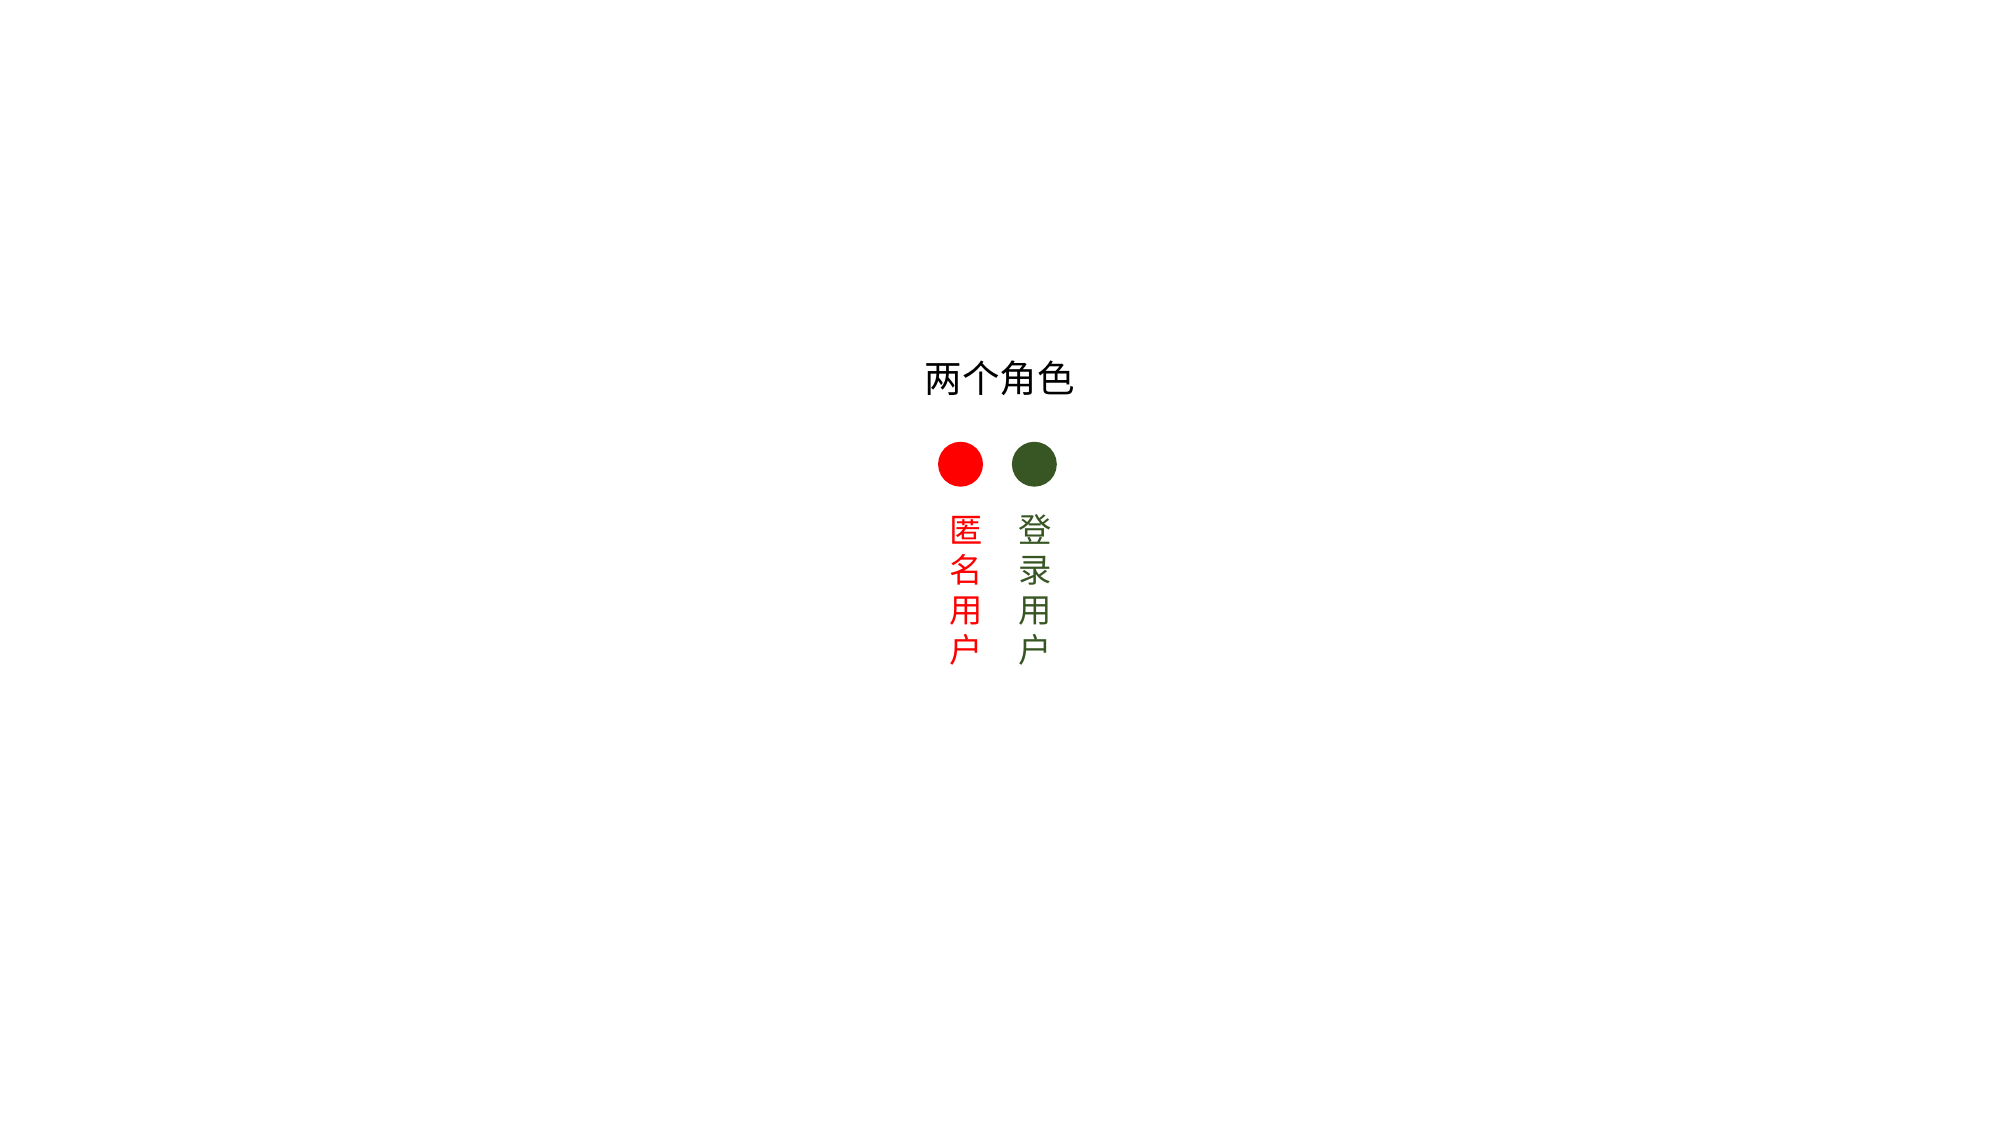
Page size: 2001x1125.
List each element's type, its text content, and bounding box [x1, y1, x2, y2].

text_box 两个角色 [893, 347, 1106, 408]
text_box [1003, 442, 1066, 679]
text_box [934, 442, 987, 679]
